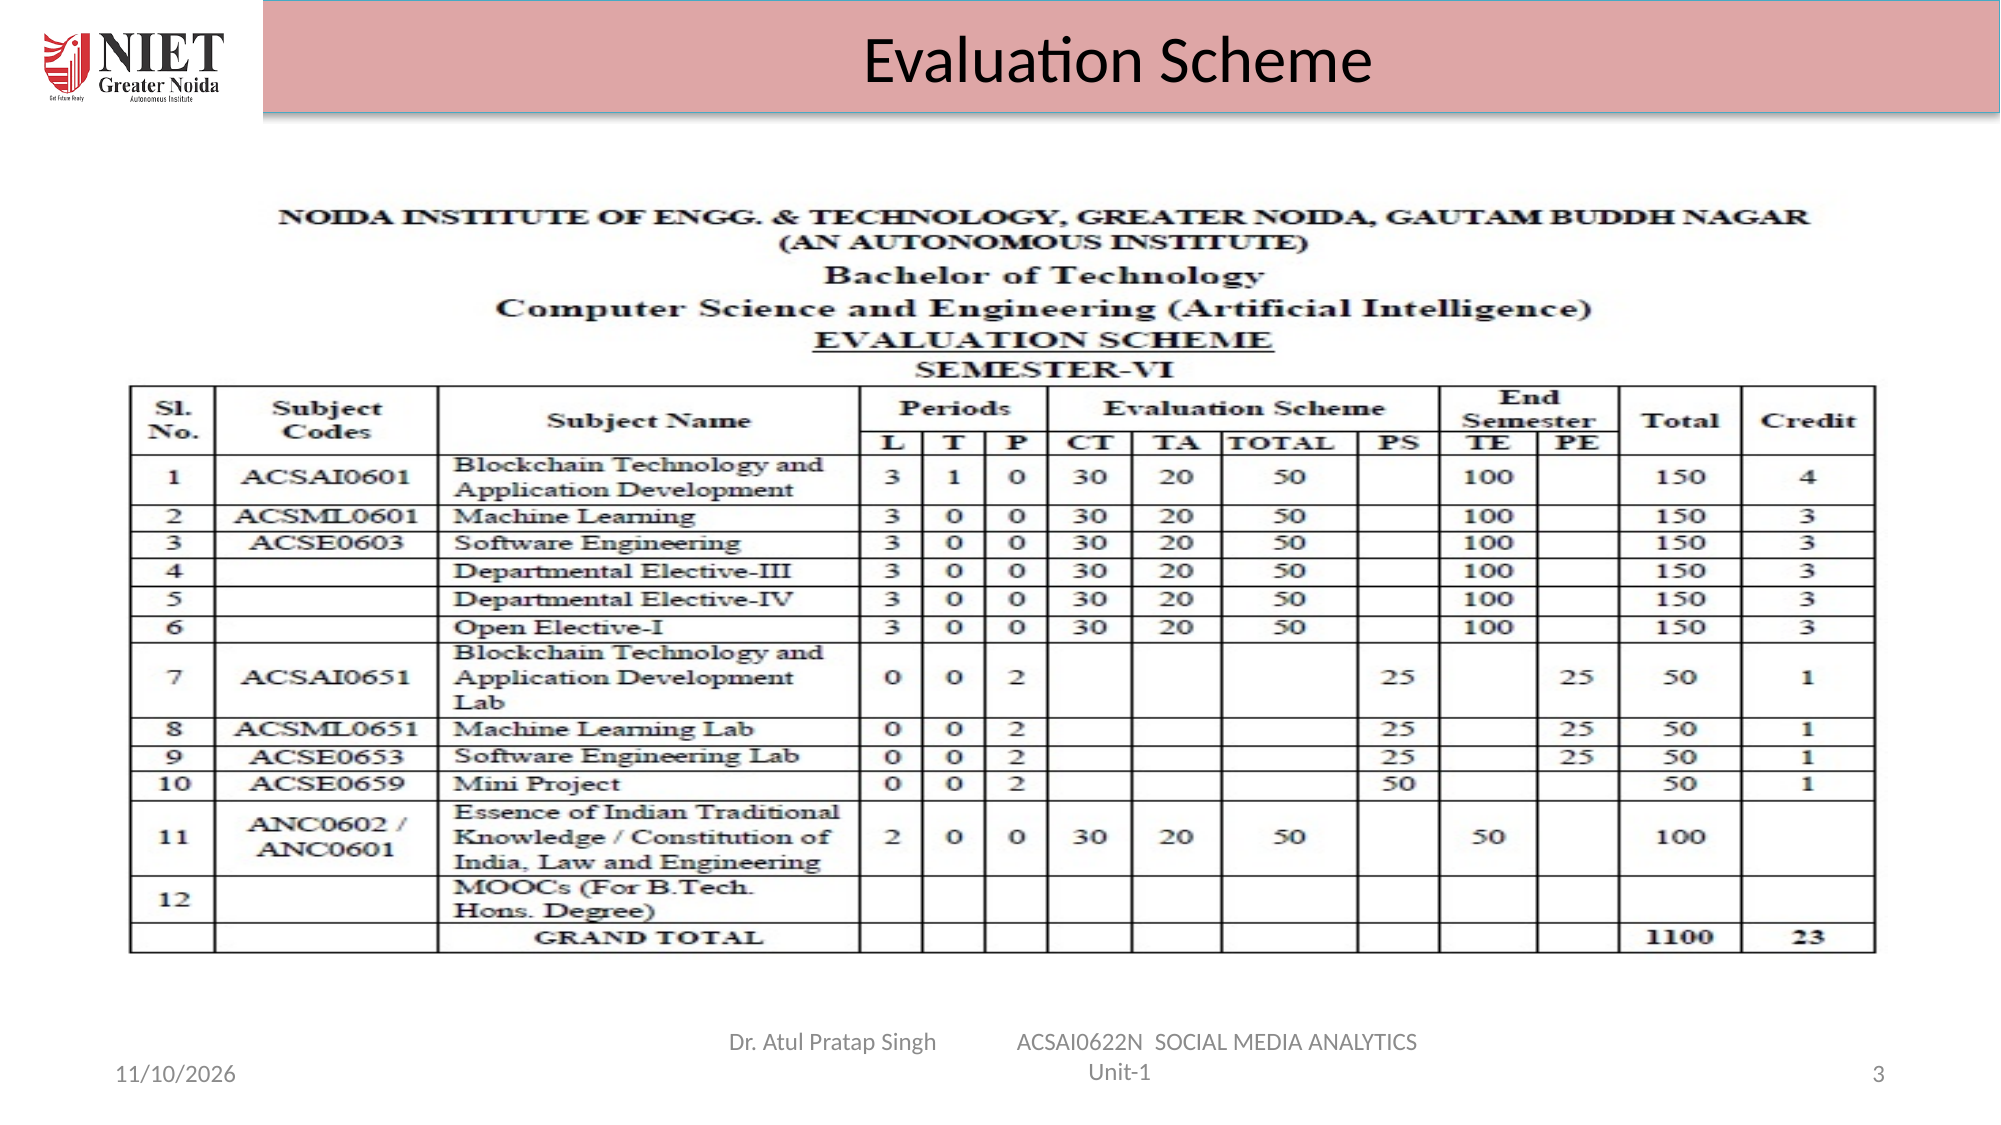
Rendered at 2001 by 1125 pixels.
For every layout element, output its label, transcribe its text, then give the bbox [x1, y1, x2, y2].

slide_number 3 [1433, 1042, 1900, 1103]
picture [62, 165, 1888, 960]
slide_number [99, 1042, 567, 1103]
text_box Evaluation Scheme [266, 0, 2000, 113]
footer Dr. Atul Pratap Singh ACSAI0622N SOCIAL MEDIA ANALYTICS Unit-1 [712, 1025, 1488, 1085]
picture [2, 0, 263, 144]
